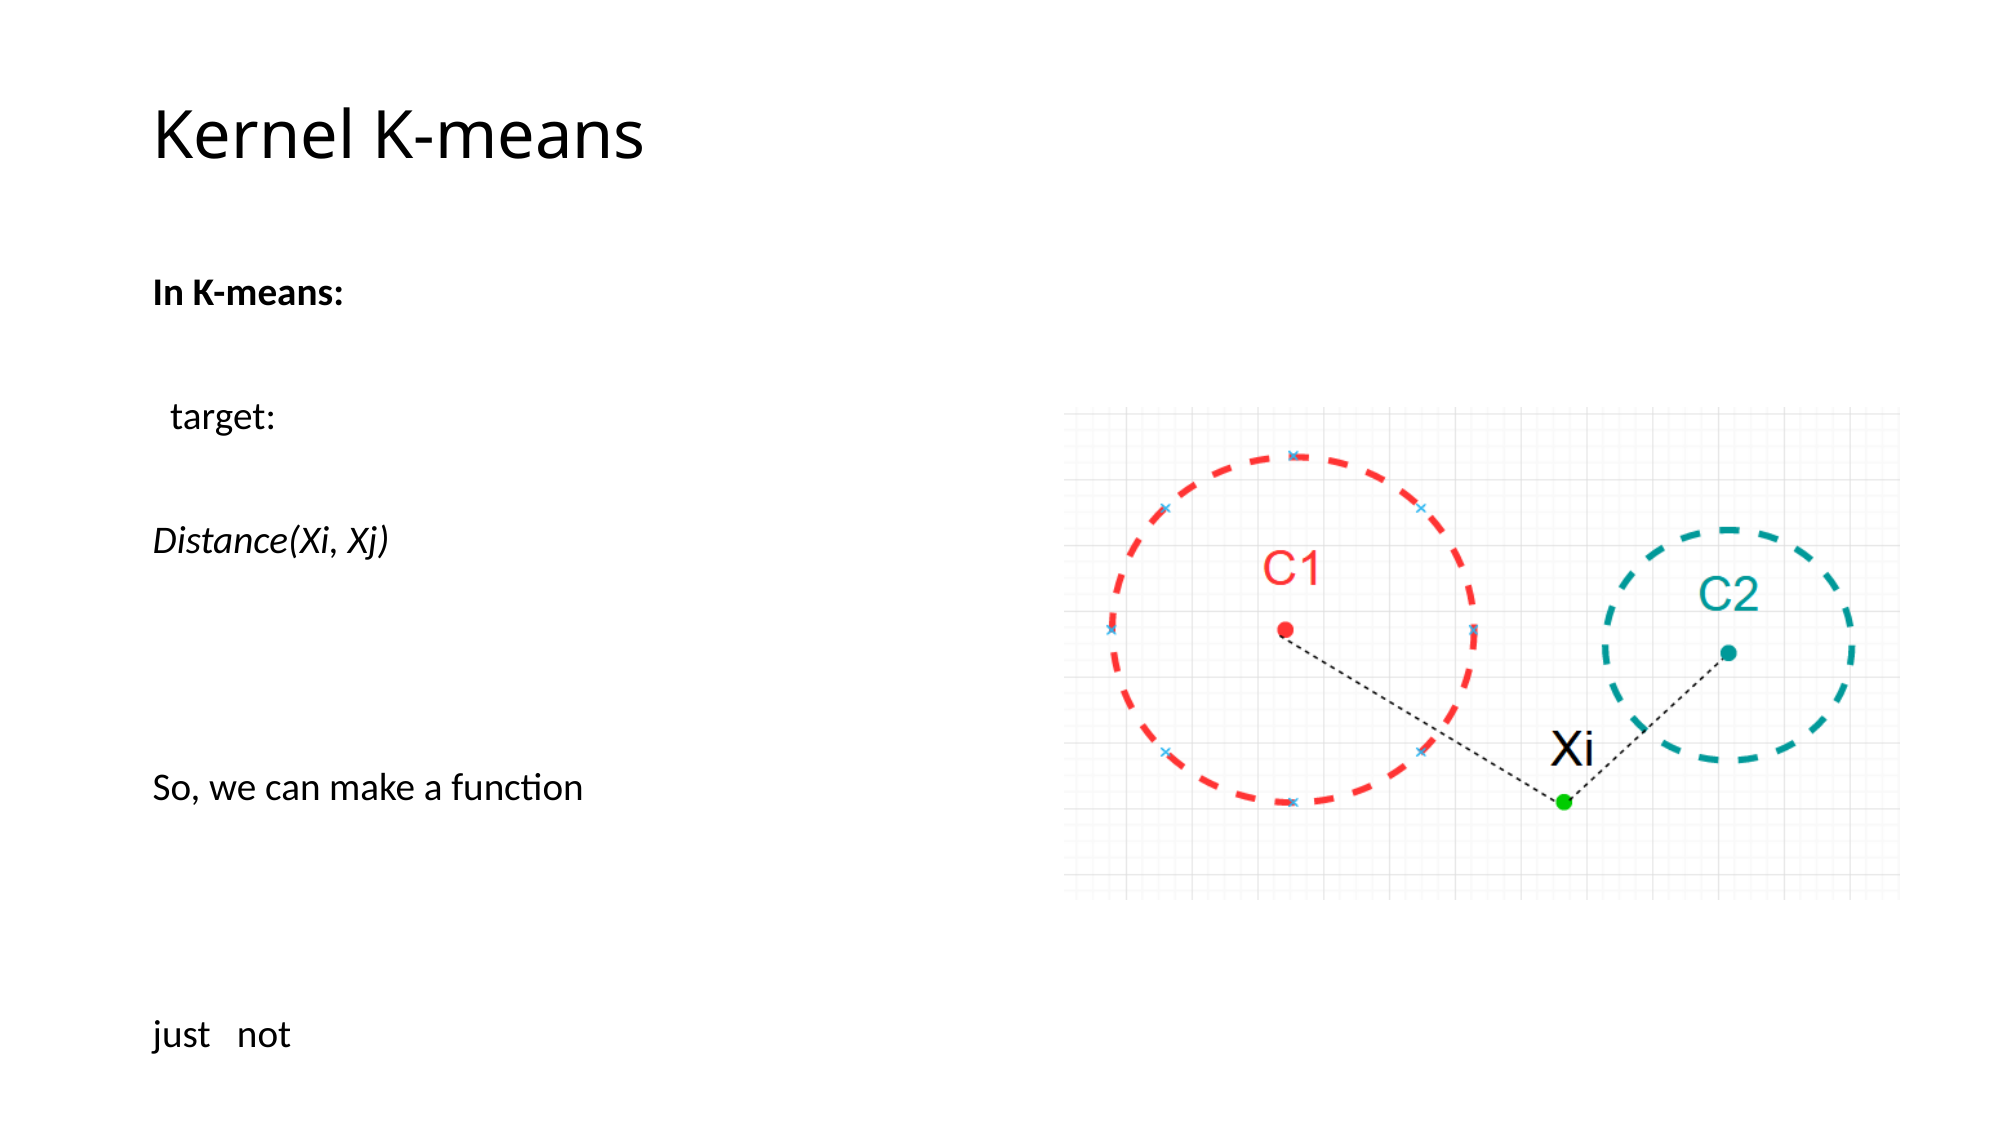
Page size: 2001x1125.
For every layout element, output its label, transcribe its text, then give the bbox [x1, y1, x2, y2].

picture [1064, 407, 1900, 900]
title Kernel K-means [137, 75, 783, 180]
